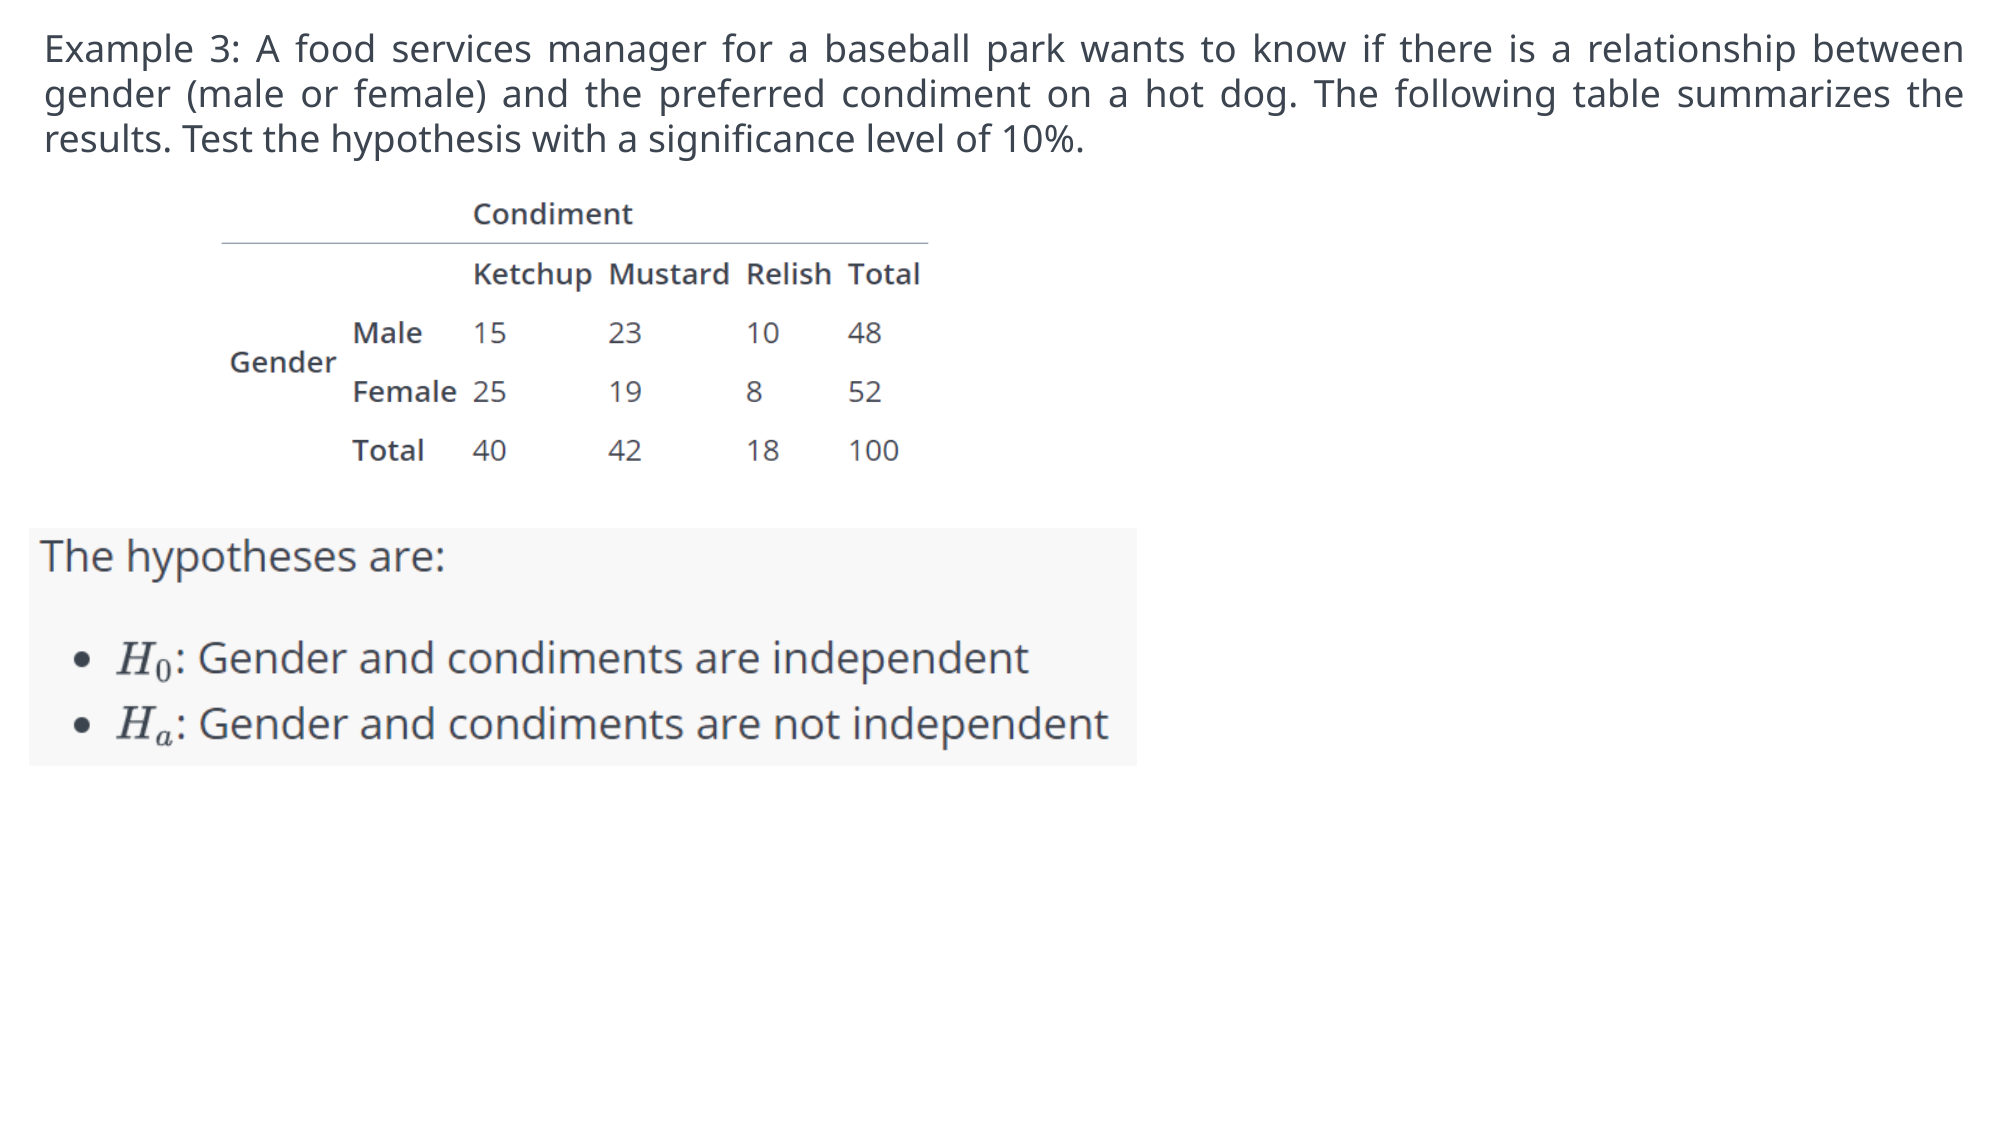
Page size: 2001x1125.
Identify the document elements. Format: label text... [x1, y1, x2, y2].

text_box Example 3: A food services manager for a baseball park wants to know if there is a relationship between gender (male or female) and the preferred condiment on a hot dog. The following table summarizes the results. Test the hypothesis with a significance level of 10%. [29, 17, 1982, 168]
picture [213, 173, 961, 478]
picture [29, 528, 1138, 766]
